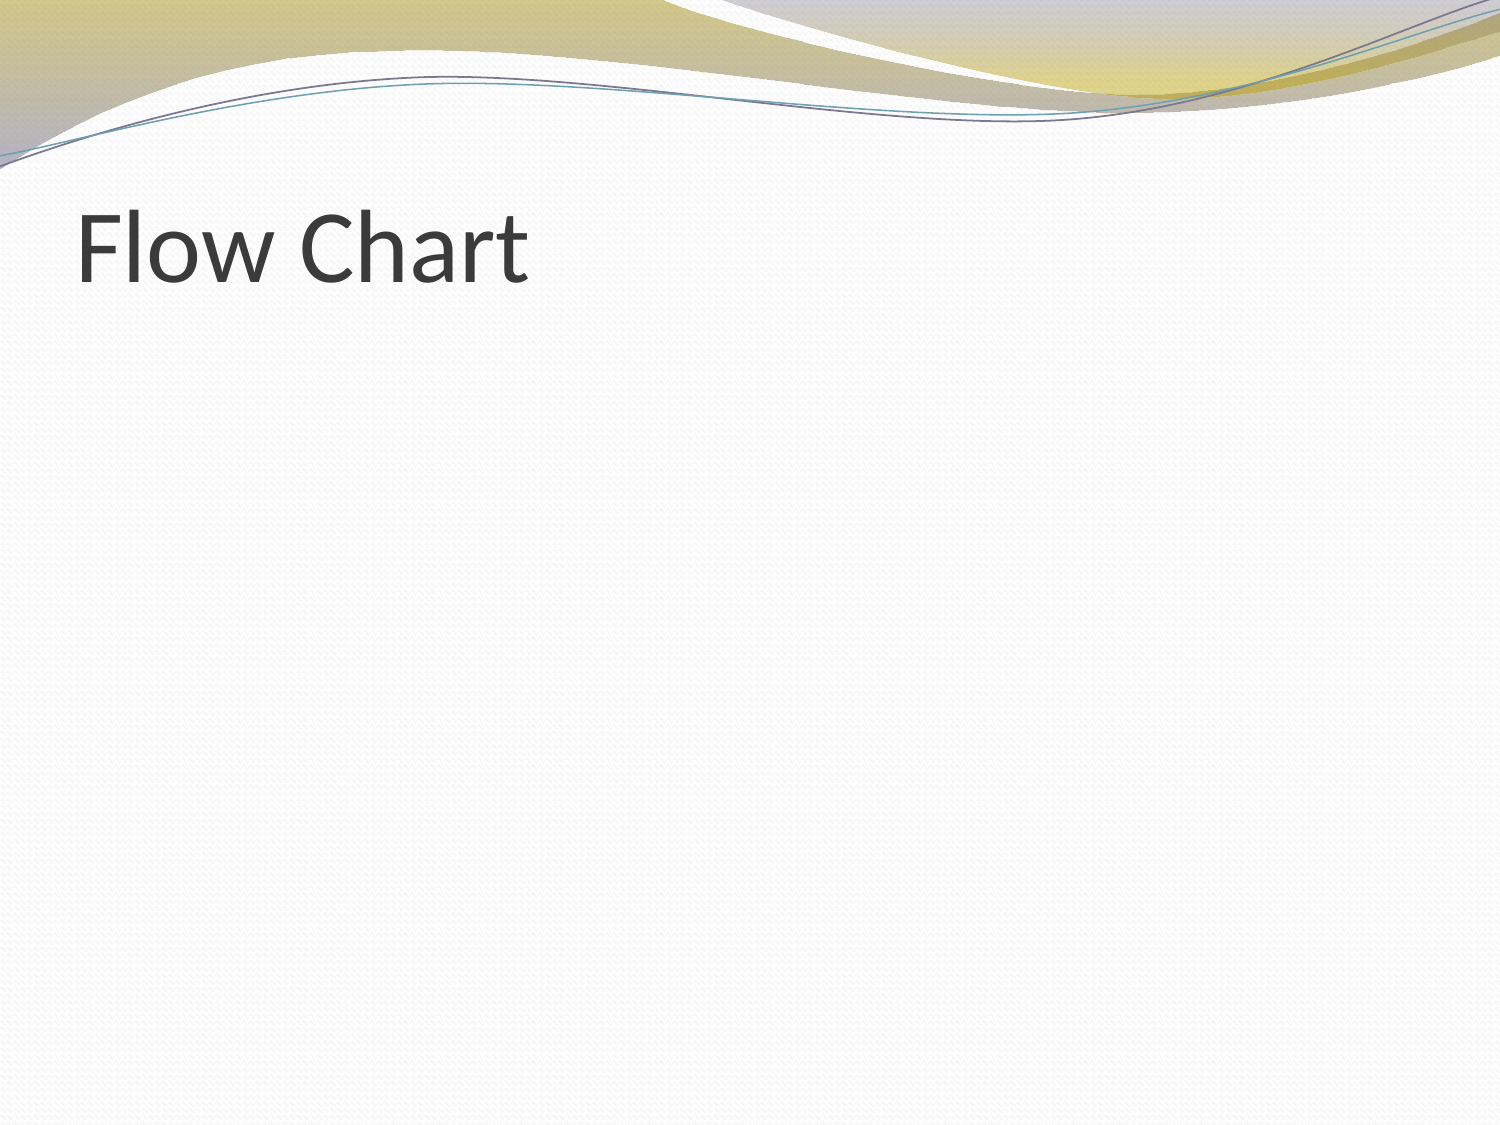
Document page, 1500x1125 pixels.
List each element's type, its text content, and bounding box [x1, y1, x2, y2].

title Flow Chart [75, 115, 1425, 303]
